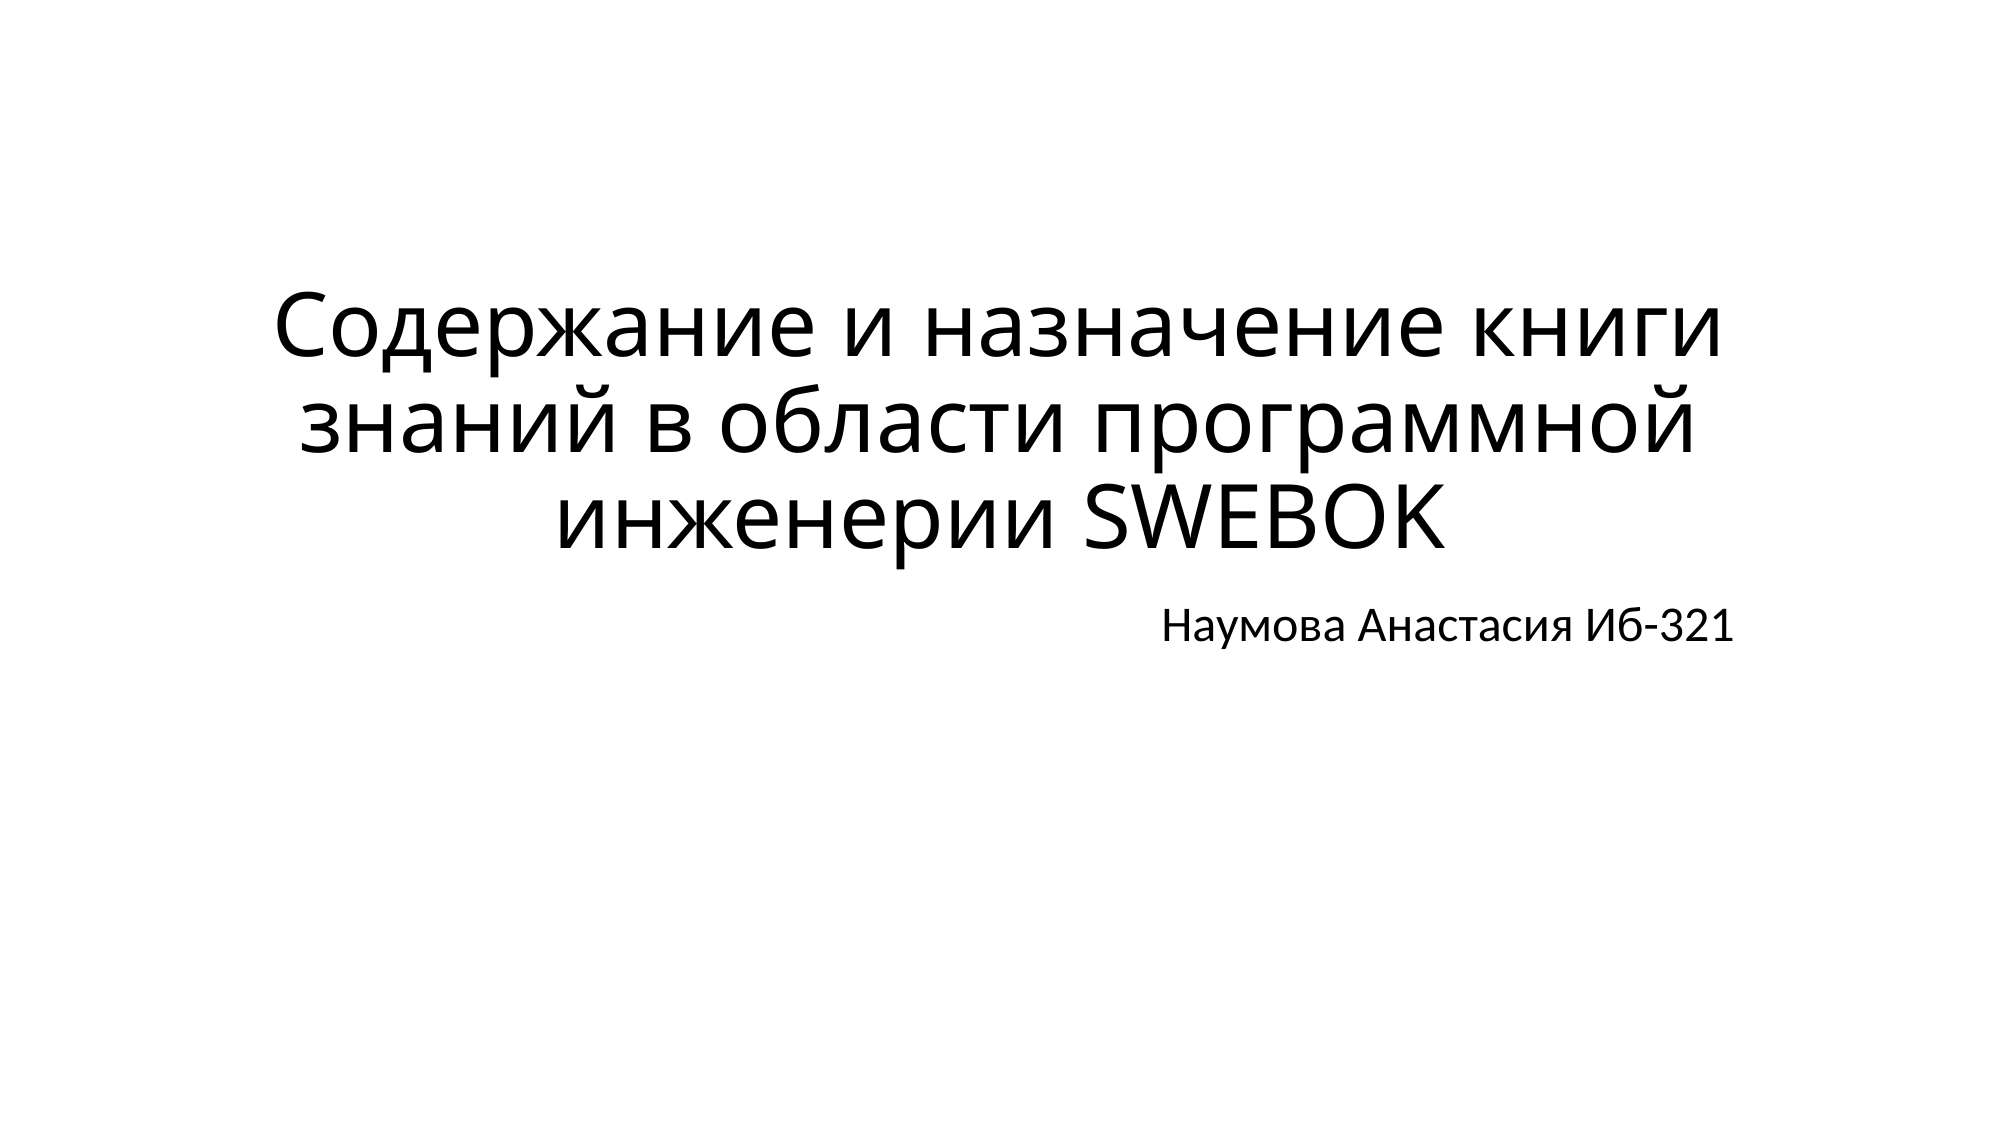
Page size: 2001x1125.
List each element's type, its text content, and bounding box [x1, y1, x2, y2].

subtitle Наумова Анастасия Иб-321 [249, 590, 1750, 863]
title Содержание и назначение книги знаний в области программной инженерии SWEBOK [249, 184, 1750, 576]
